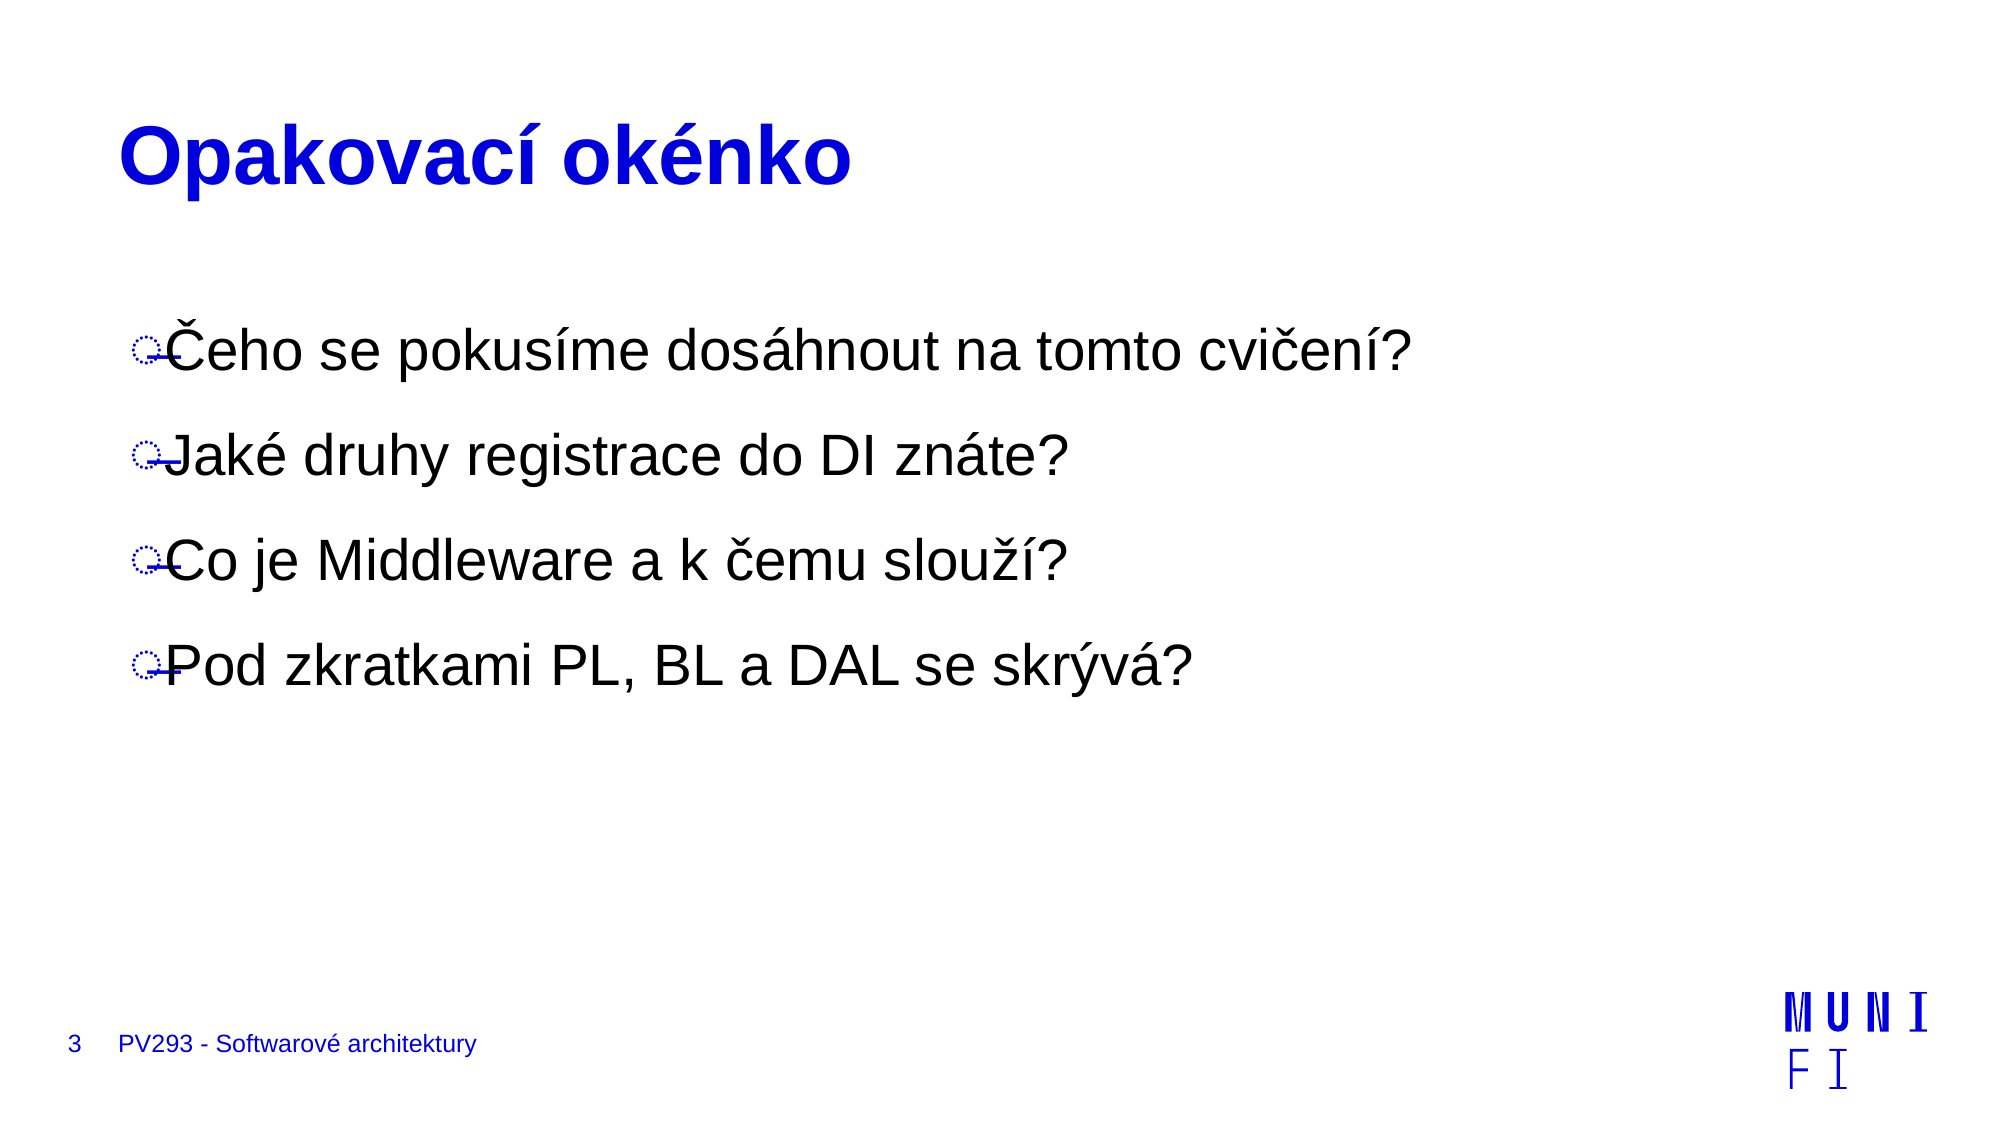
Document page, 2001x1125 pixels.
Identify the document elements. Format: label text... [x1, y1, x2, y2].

footer PV293 - Softwarové architektury [118, 1021, 1418, 1063]
list Čeho se pokusíme dosáhnout na tomto cvičení? Jaké druhy registrace do DI znáte? Co je Middleware a k čemu slouží? Pod zkratkami PL, BL a DAL se skrývá? [118, 277, 1883, 957]
slide_number 3 [67, 1021, 110, 1063]
title Opakovací okénko [118, 118, 1883, 193]
